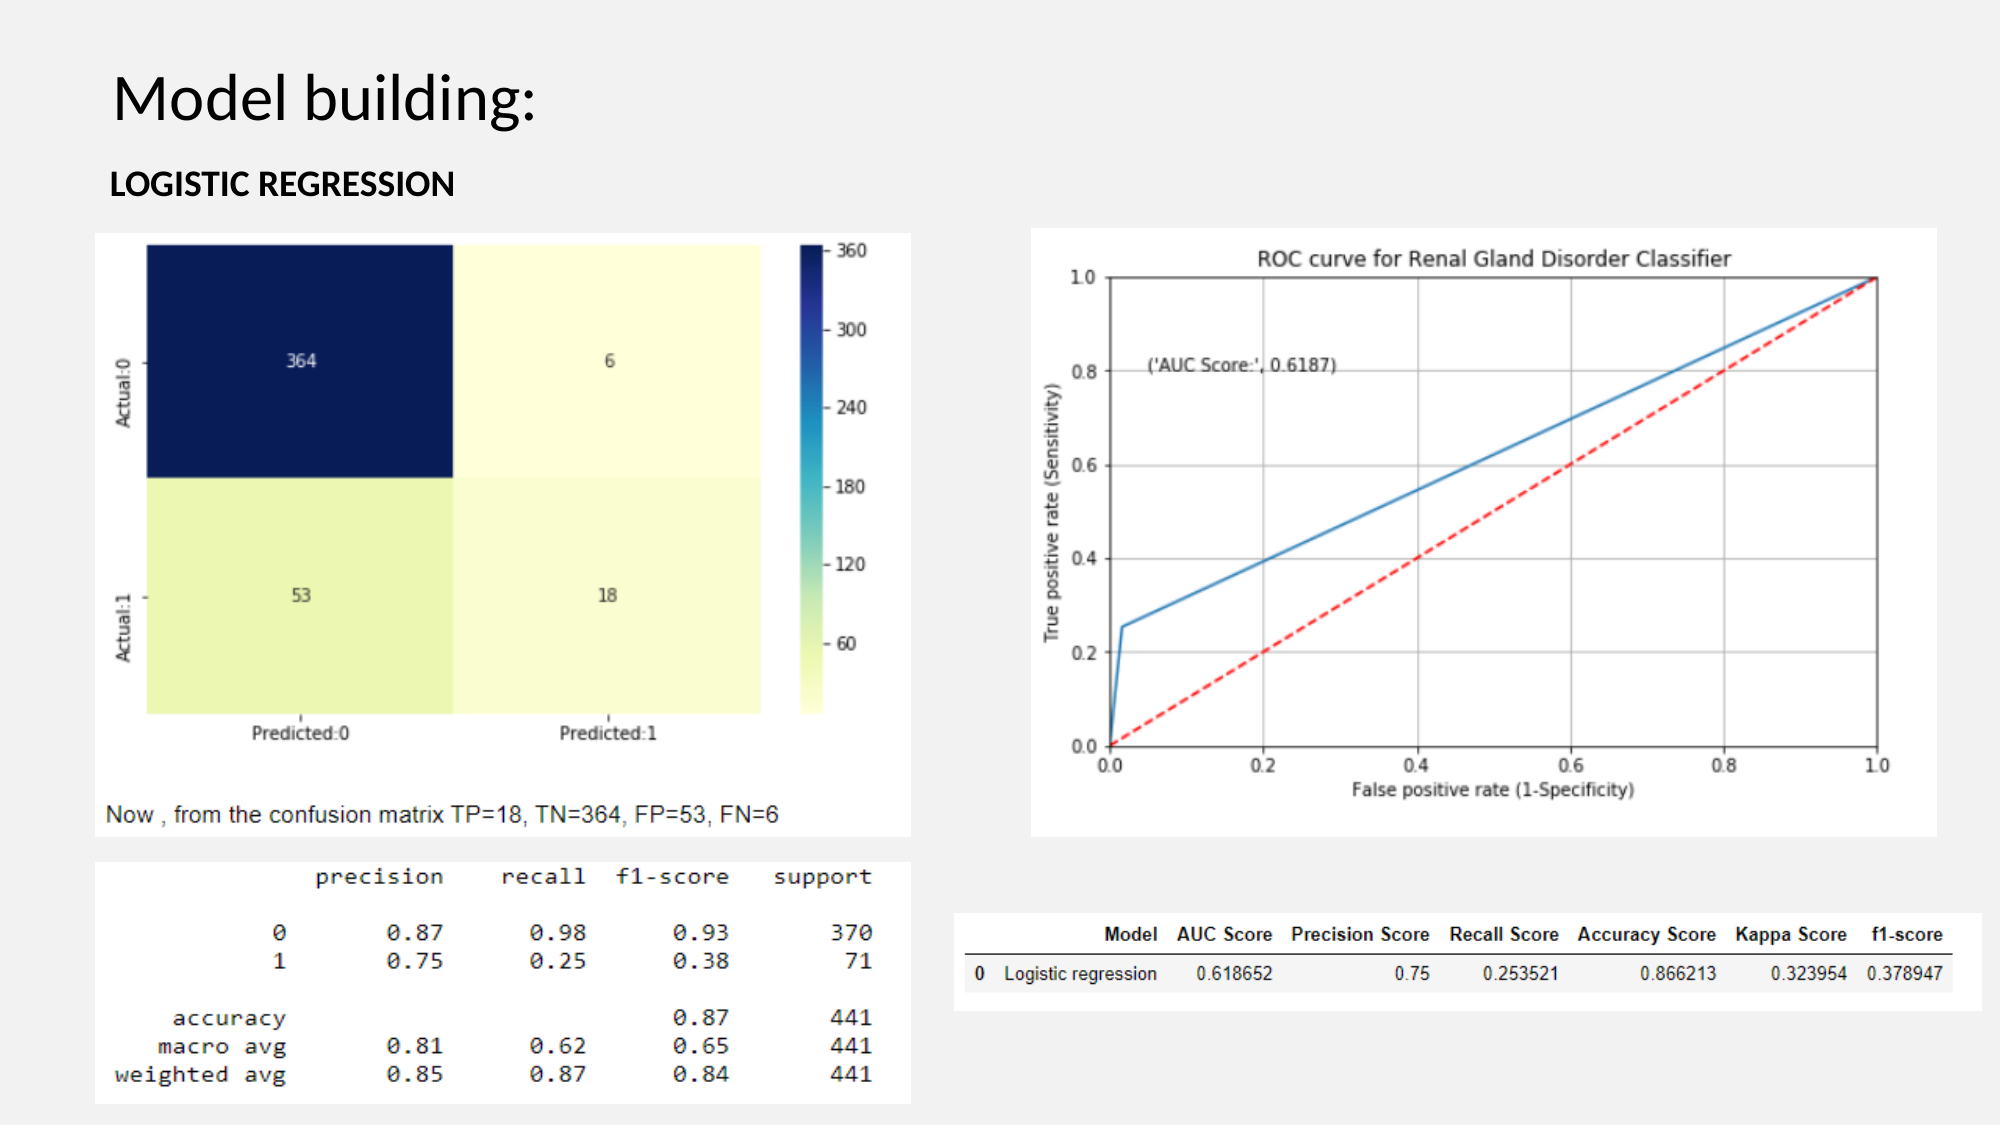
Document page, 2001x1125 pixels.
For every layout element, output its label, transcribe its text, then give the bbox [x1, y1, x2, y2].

picture [95, 233, 911, 837]
picture [1031, 228, 1937, 837]
text_box LOGISTIC REGRESSION [95, 152, 511, 233]
picture [954, 913, 1982, 1011]
text_box Model building: [98, 46, 554, 187]
picture [95, 862, 911, 1104]
